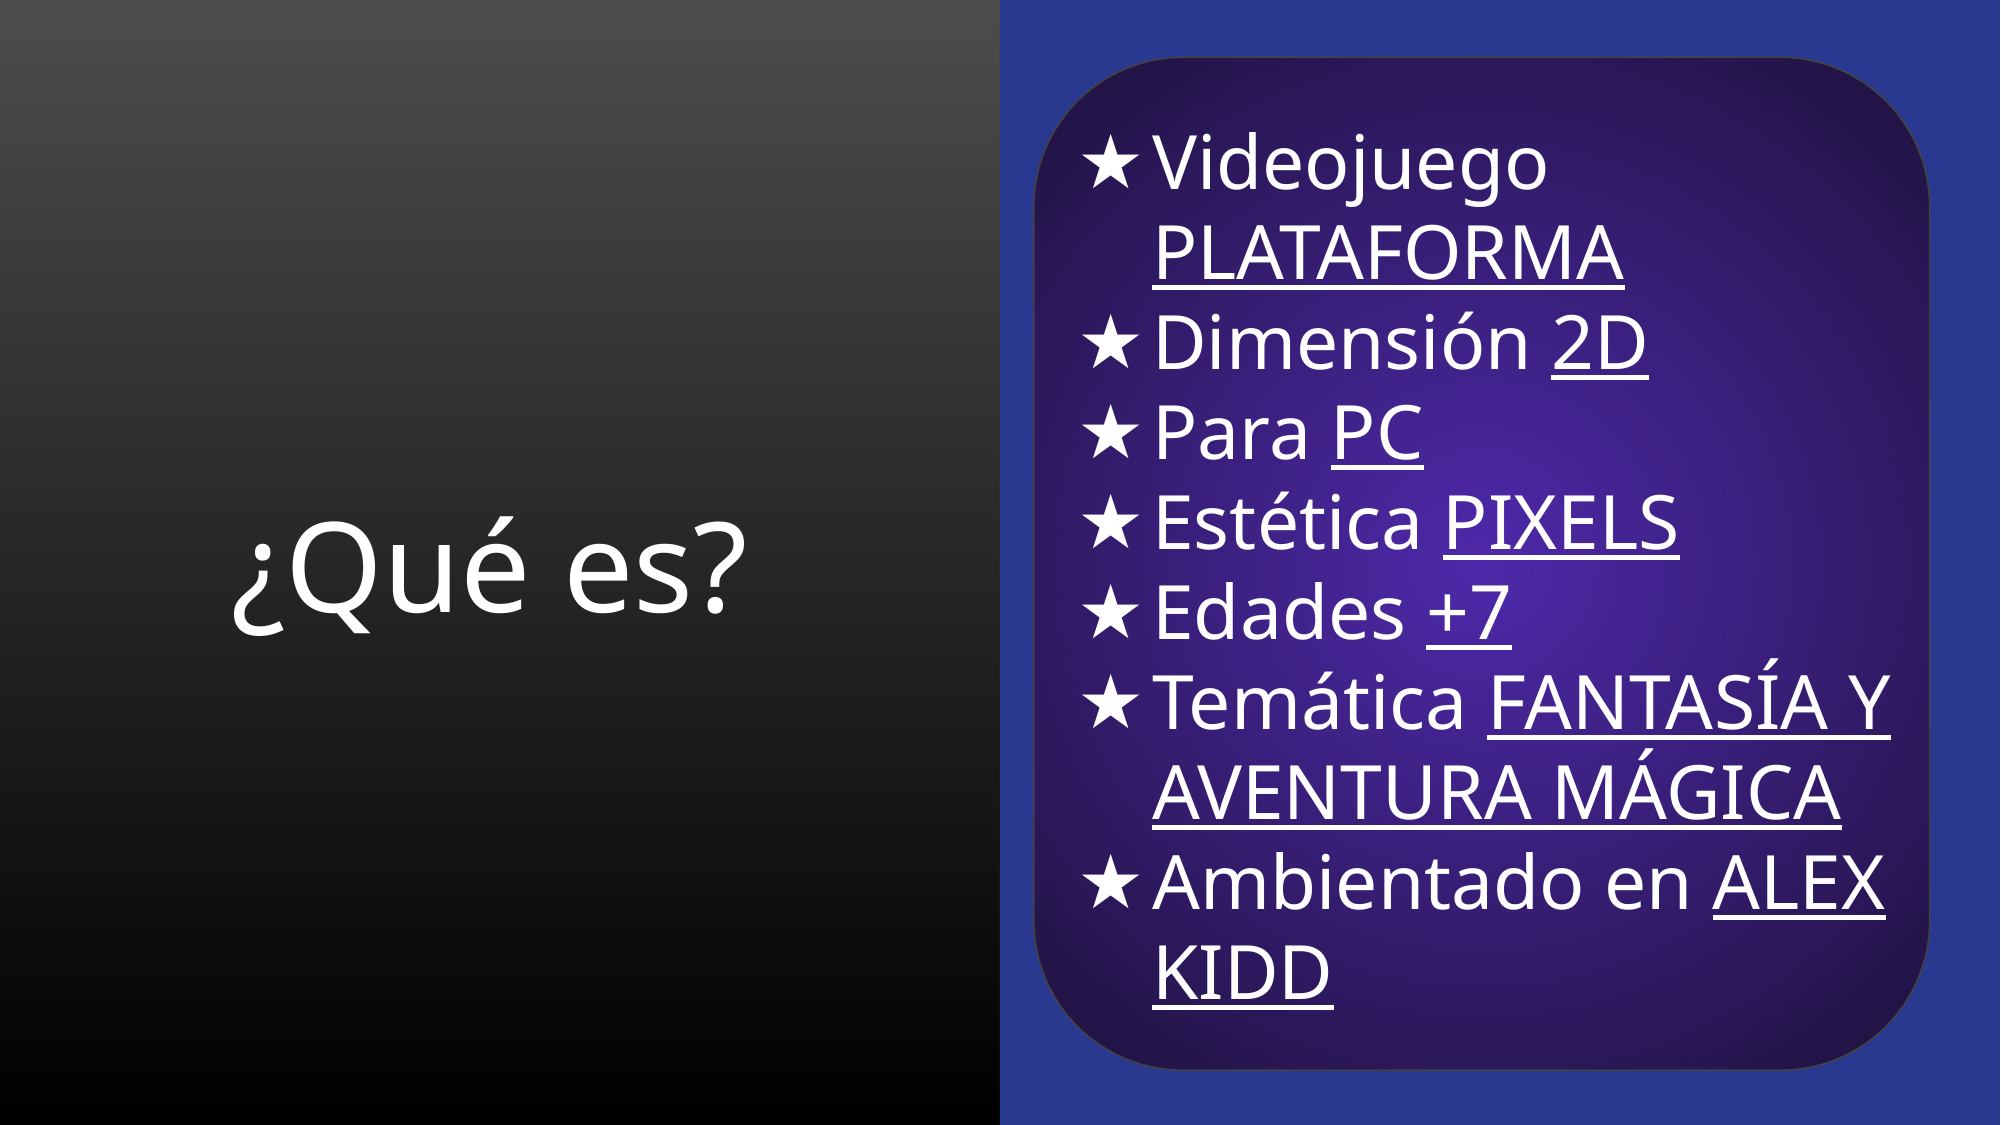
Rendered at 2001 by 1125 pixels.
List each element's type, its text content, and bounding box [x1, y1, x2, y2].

list Videojuego PLATAFORMA Dimensión 2D Para PC Estética PIXELS Edades +7 Temática FANTASÍA Y AVENTURA MÁGICA Ambientado en ALEX KIDD [1057, 220, 1930, 905]
title ¿Qué es? [47, 391, 933, 734]
text_box [1033, 57, 1930, 1071]
